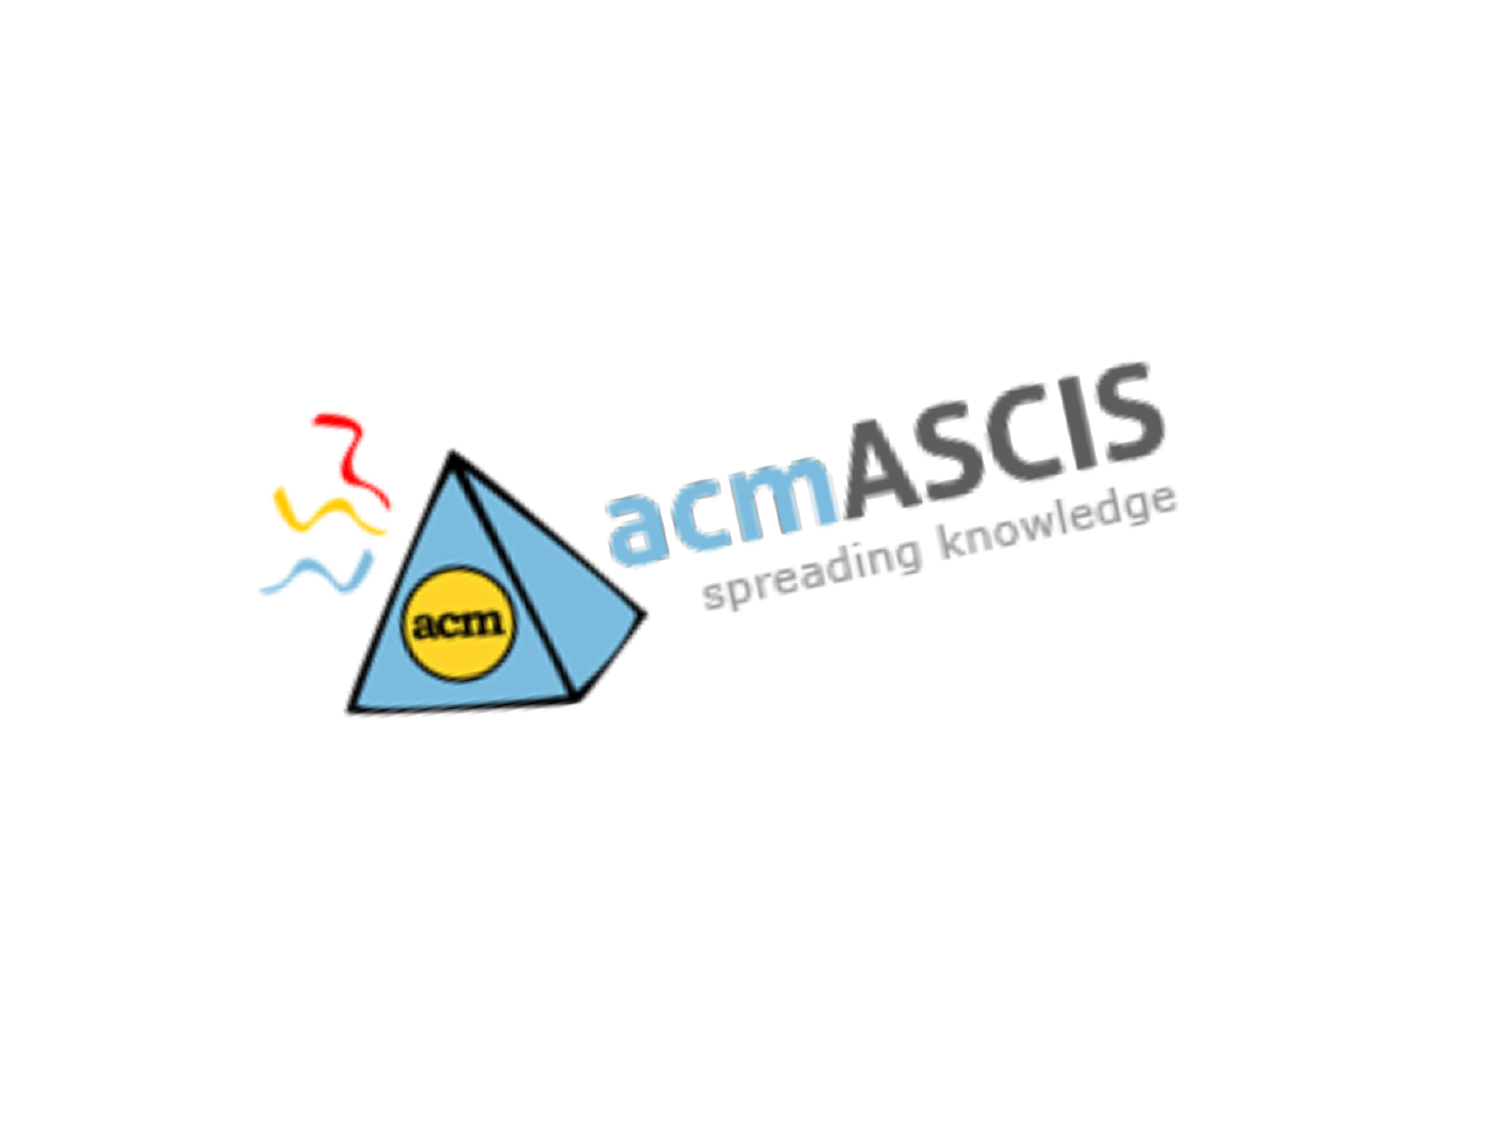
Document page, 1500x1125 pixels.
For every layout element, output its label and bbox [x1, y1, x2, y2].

picture [220, 197, 1290, 824]
